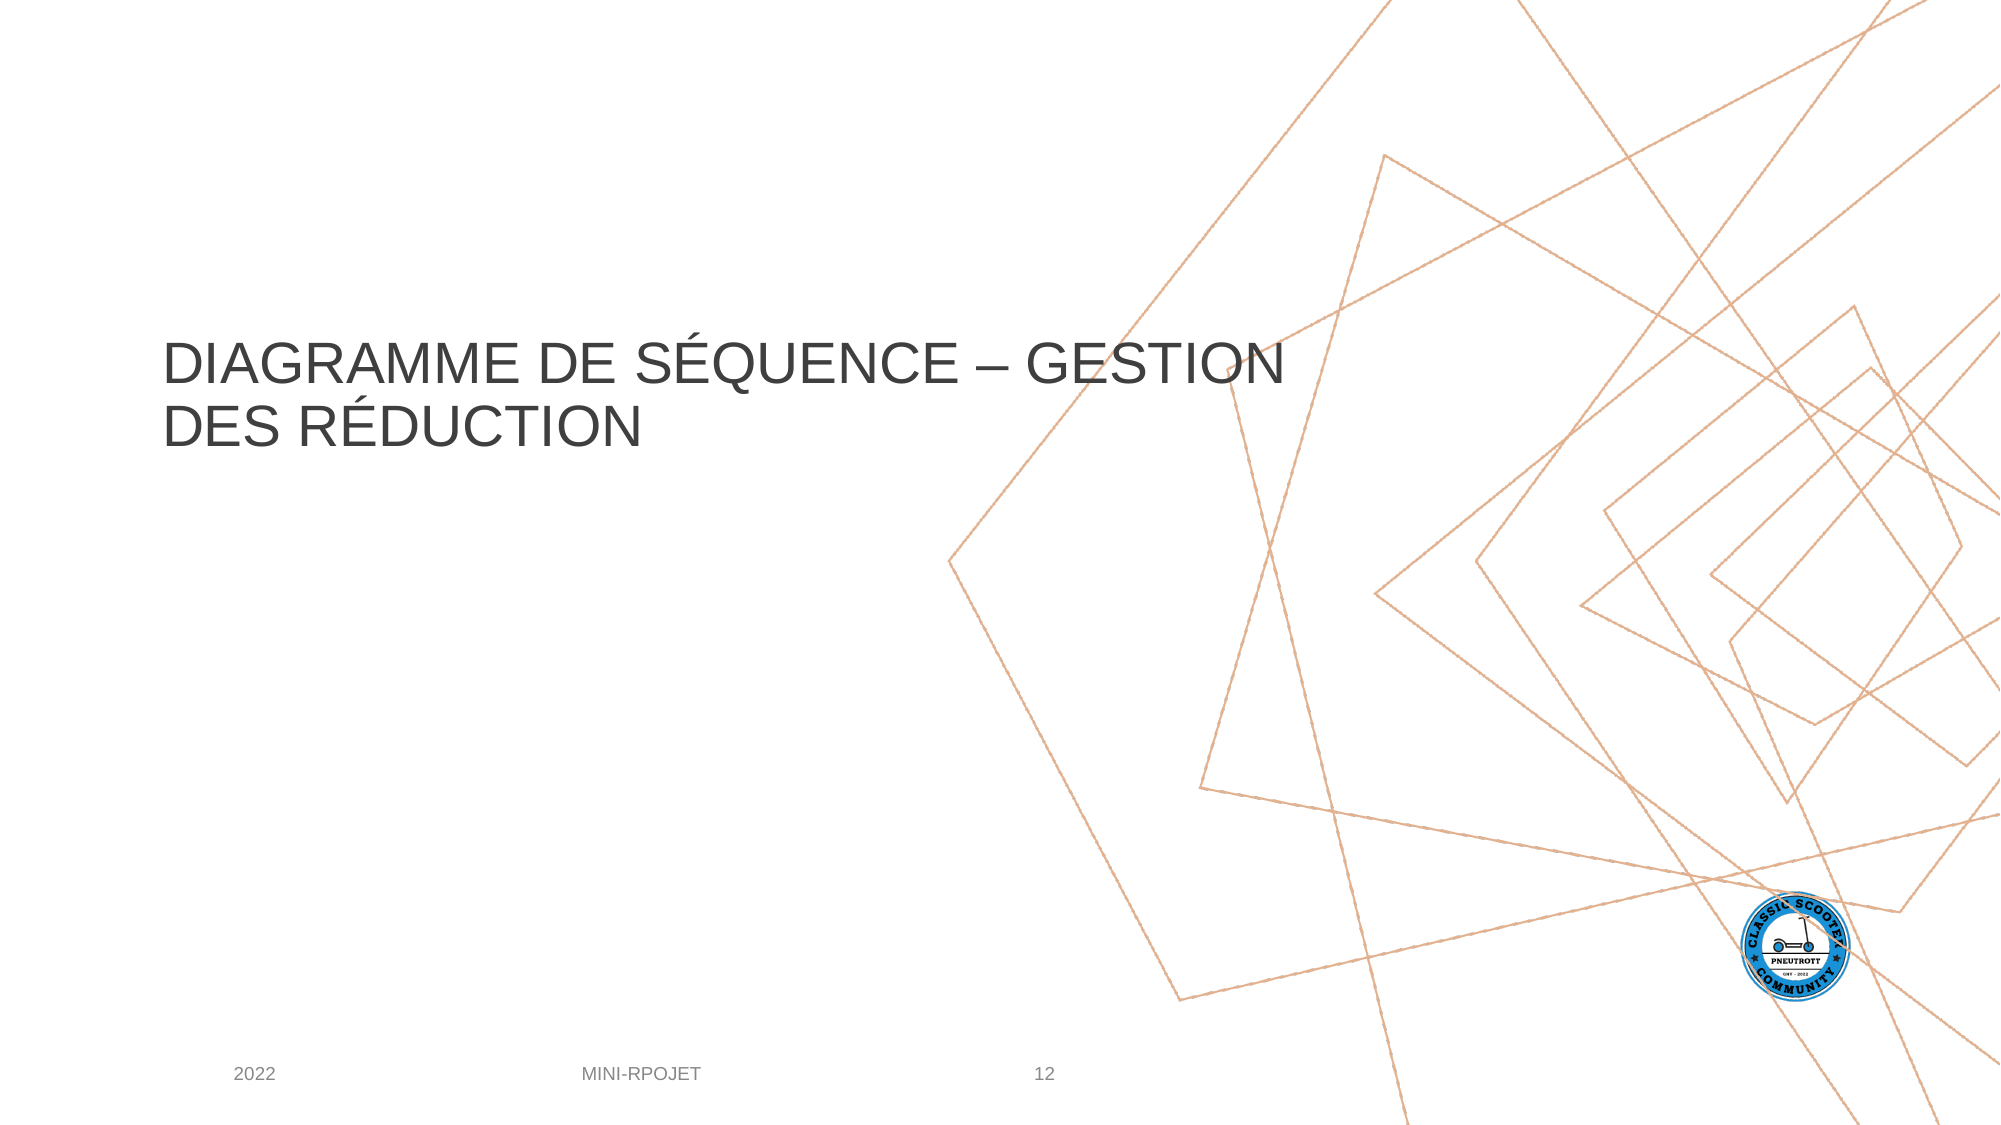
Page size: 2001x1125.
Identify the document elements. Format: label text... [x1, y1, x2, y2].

slide_number 2022 [218, 1042, 381, 1103]
footer MINI-RPOJET [437, 1042, 846, 1103]
text_box DIAGRAMME DE SÉQUENCE – GESTION DES RÉDUCTION [147, 255, 1423, 537]
slide_number ‹#› [908, 1042, 1071, 1103]
picture [900, 0, 2000, 1125]
